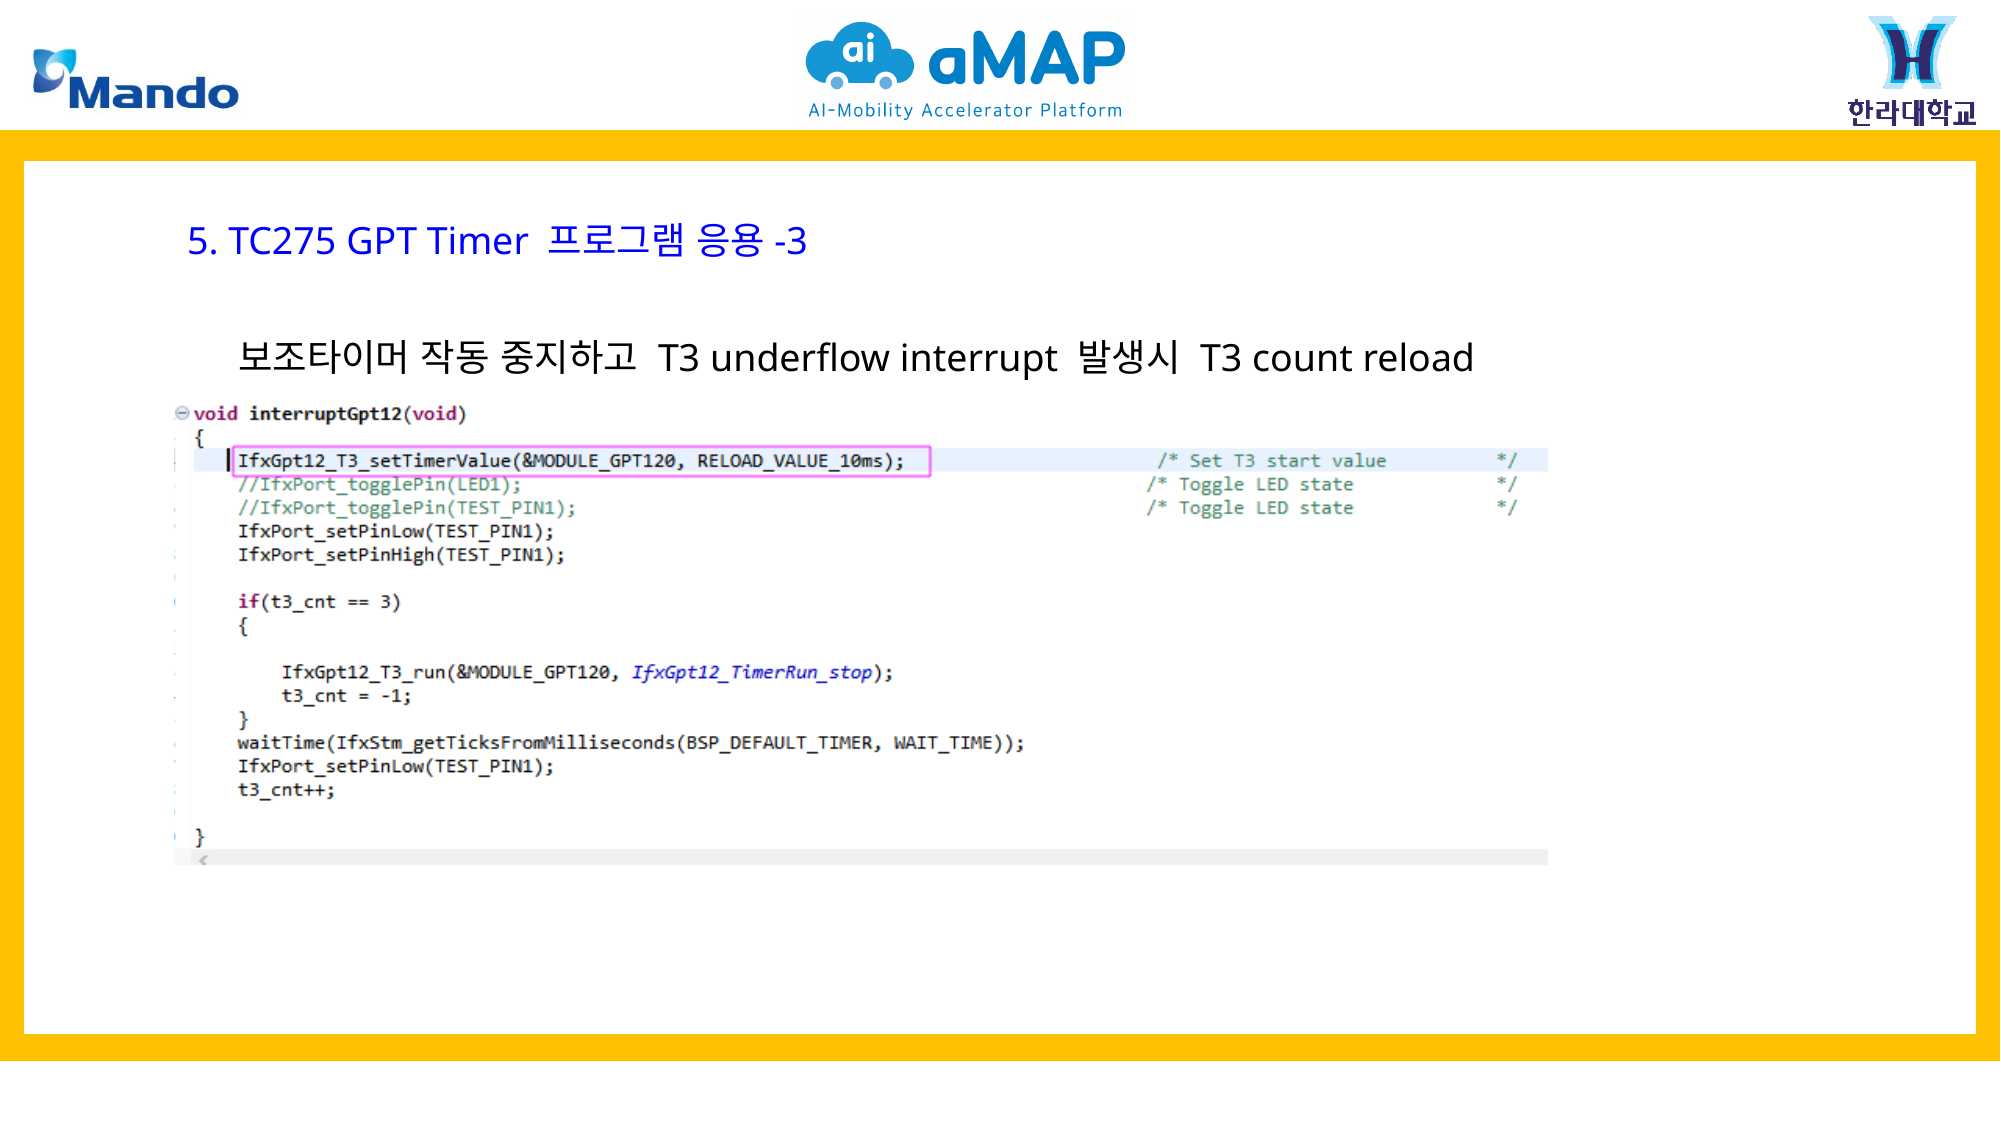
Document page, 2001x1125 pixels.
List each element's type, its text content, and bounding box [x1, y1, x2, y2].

text_box 보조타이머 작동 중지하고 T3 underflow interrupt 발생시 T3 count reload [223, 326, 1491, 387]
picture [799, 10, 1134, 123]
picture [174, 403, 1548, 865]
picture [24, 39, 254, 116]
picture [1848, 16, 1976, 126]
text_box 5. TC275 GPT Timer 프로그램 응용-3 [172, 209, 1118, 270]
